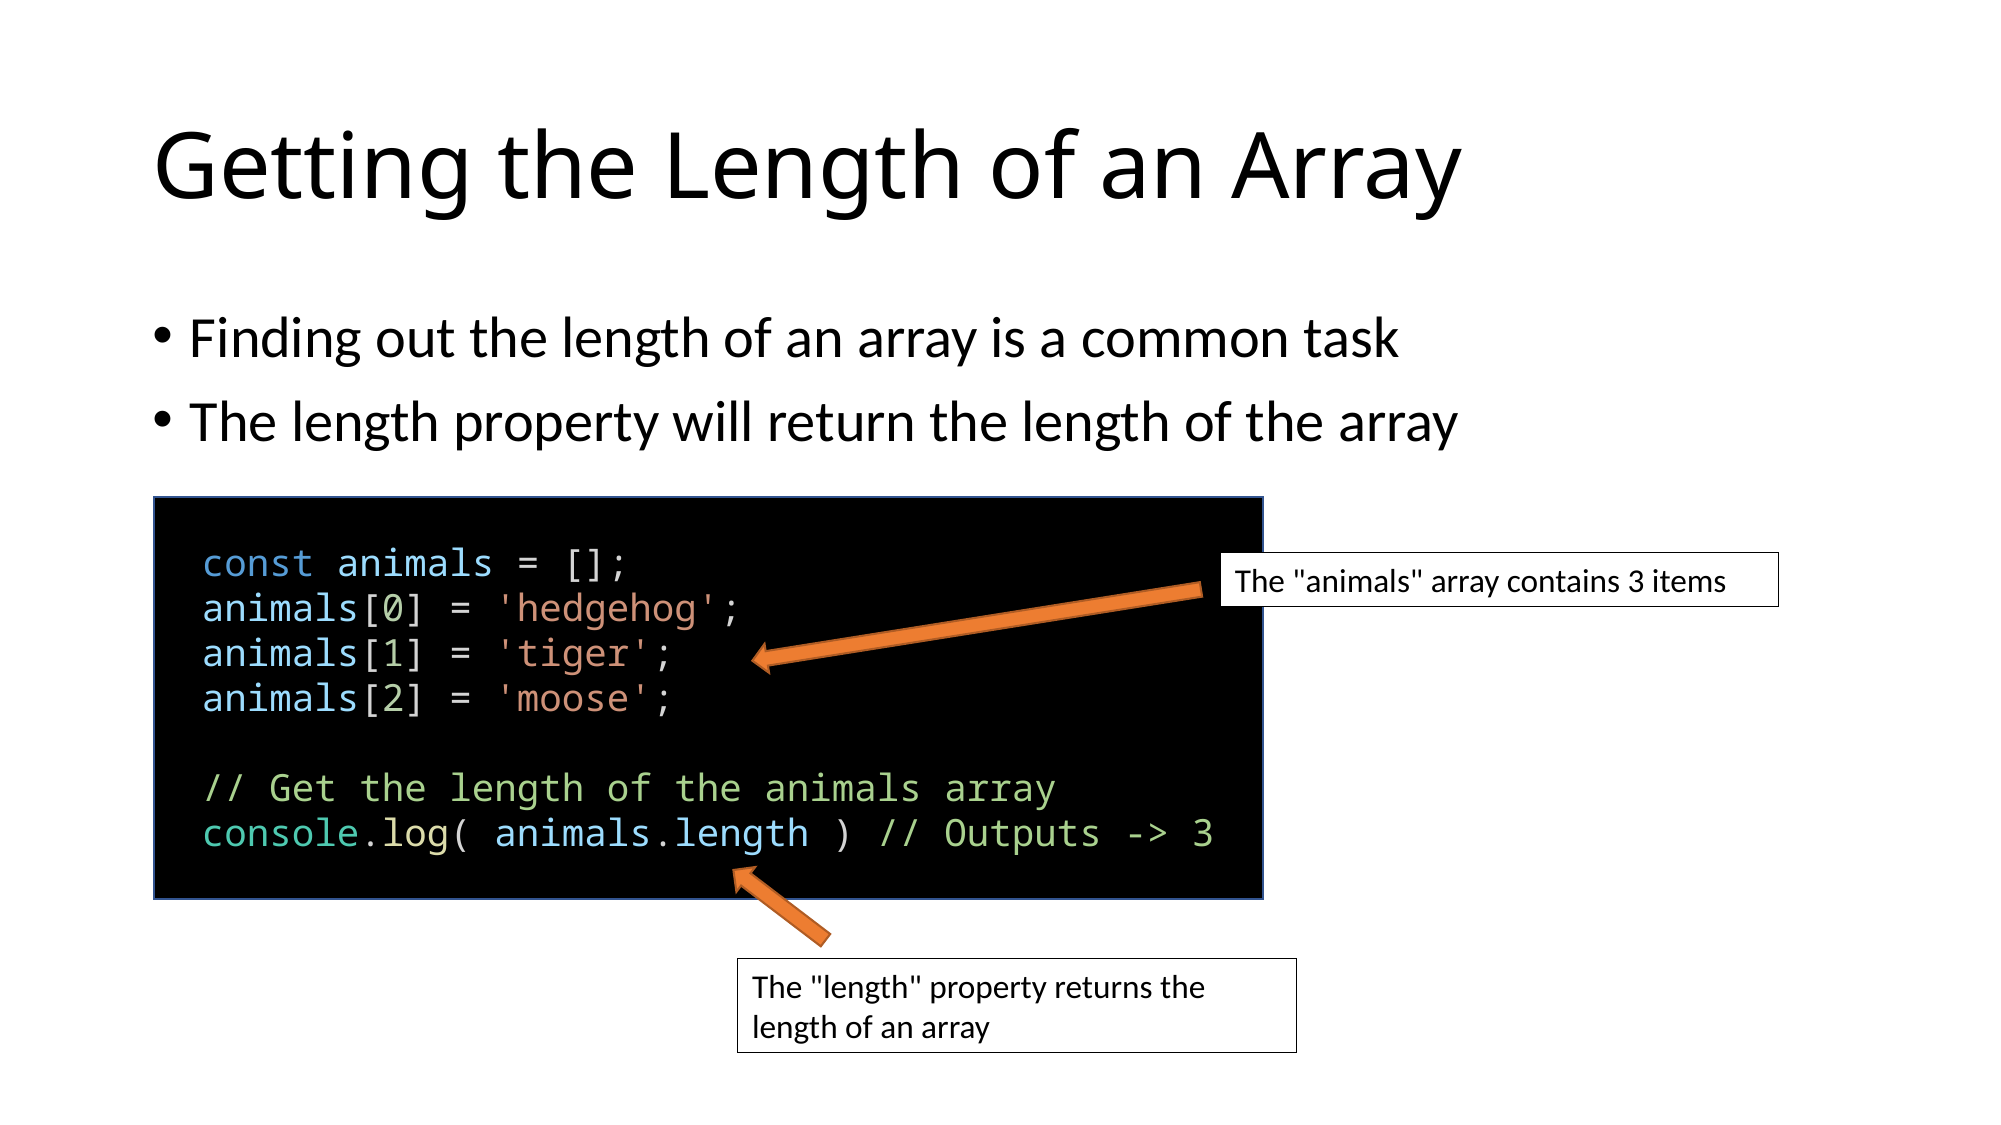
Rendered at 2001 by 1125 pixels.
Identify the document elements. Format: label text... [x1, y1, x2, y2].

text_box const animals = []; animals[0] = 'hedgehog'; animals[1] = 'tiger'; animals[2] = 'moose'; // Get the length of the animals array console.log( animals.length ) // Outputs -> 3 [187, 531, 1281, 861]
text_box [732, 865, 832, 948]
list Finding out the length of an array is a common task The length property will return the length of the array [137, 299, 1863, 1014]
text_box [750, 580, 1204, 676]
text_box The "length" property returns the length of an array [737, 958, 1297, 1053]
title Getting the Length of an Array [137, 59, 1863, 278]
text_box [153, 496, 1264, 900]
text_box The "animals" array contains 3 items [1220, 552, 1779, 607]
